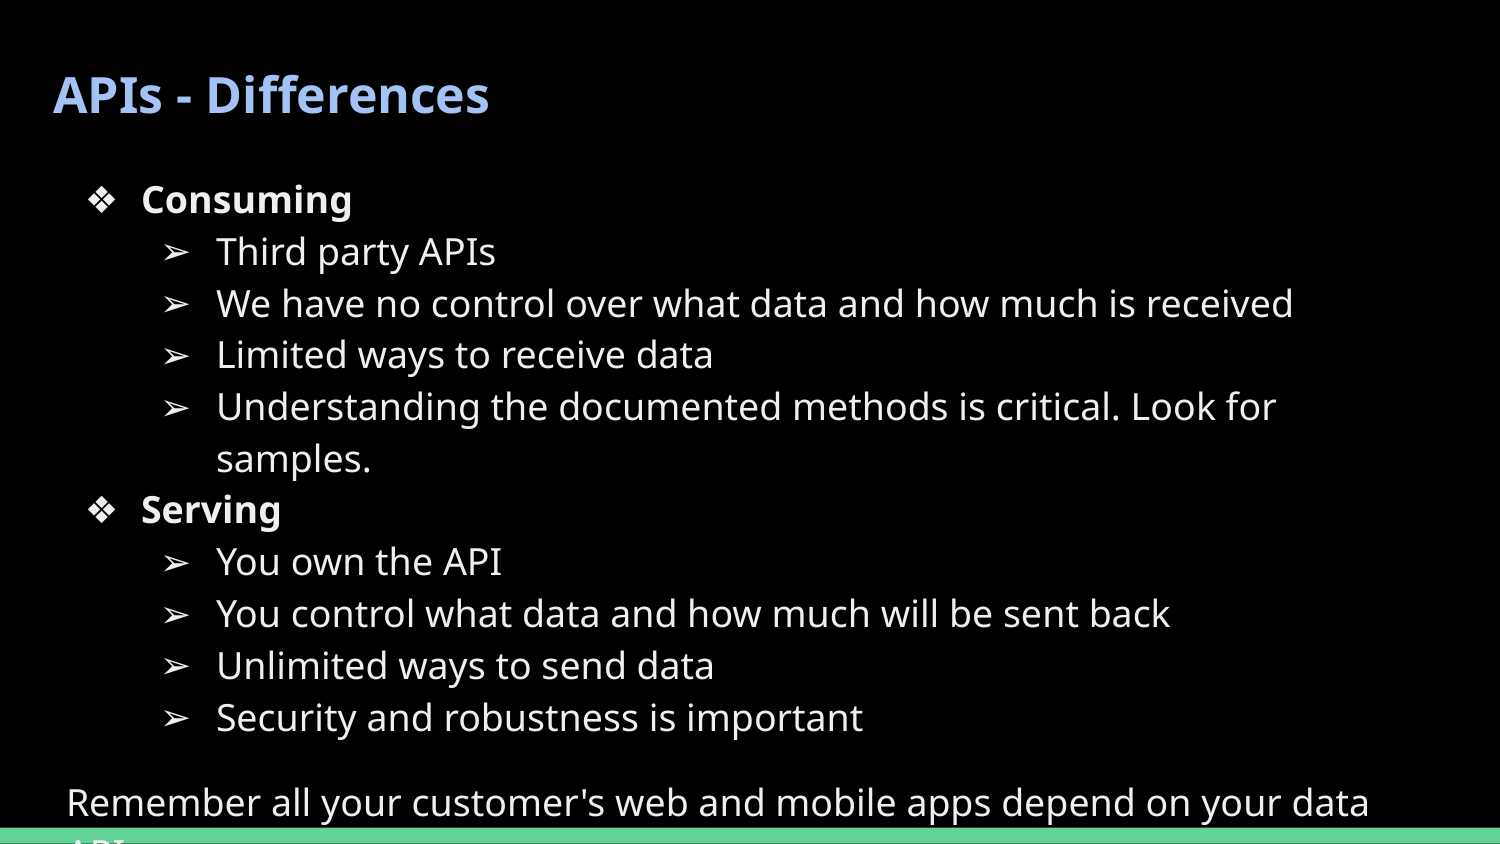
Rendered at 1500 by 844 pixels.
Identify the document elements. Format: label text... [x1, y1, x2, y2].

list Consuming Third party APIs We have no control over what data and how much is received Limited ways to receive data Understanding the documented methods is critical. Look for samples. Serving You own the API You control what data and how much will be sent back Unlimited ways to send data Security and robustness is important Remember all your customer's web and mobile apps depend on your data API. [51, 154, 1449, 775]
title APIs - Differences [38, 48, 1437, 142]
